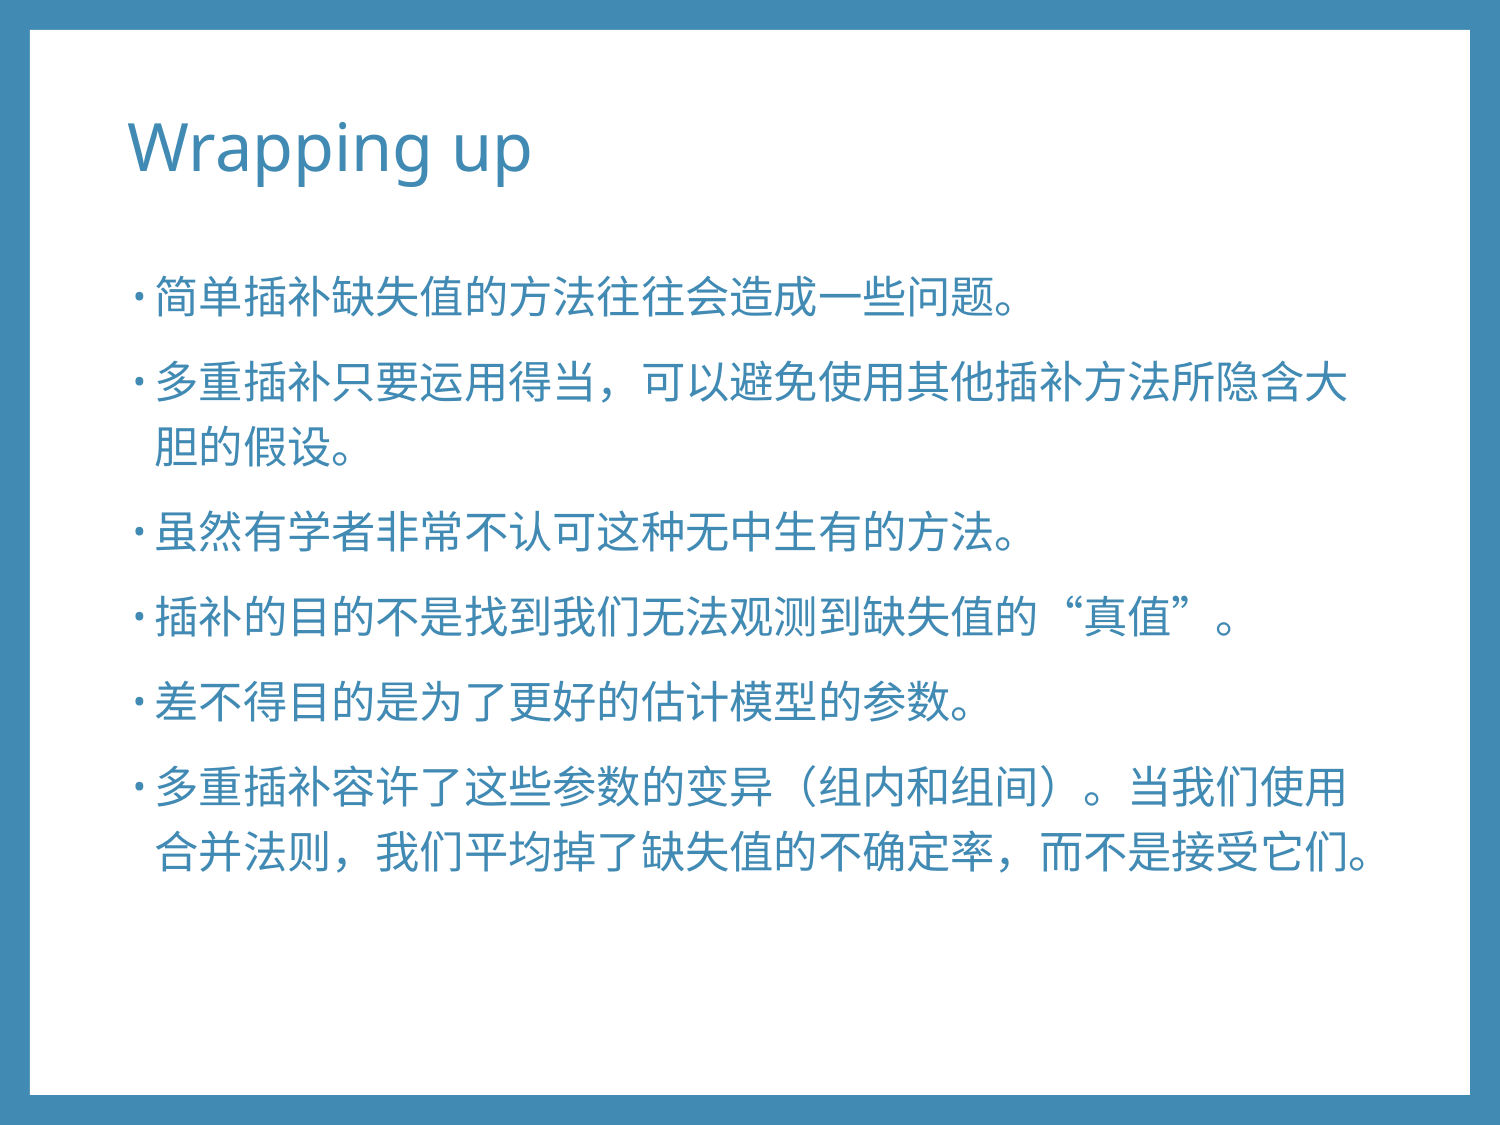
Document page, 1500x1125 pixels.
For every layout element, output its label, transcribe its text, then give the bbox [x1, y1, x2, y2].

title Wrapping up [112, 99, 1388, 200]
list 简单插补缺失值的方法往往会造成一些问题。 多重插补只要运用得当，可以避免使用其他插补方法所隐含大胆的假设。 虽然有学者非常不认可这种无中生有的方法。 插补的目的不是找到我们无法观测到缺失值的“真值”。 差不得目的是为了更好的估计模型的参数。 多重插补容许了这些参数的变异（组内和组间）。当我们使用合并法则，我们平均掉了缺失值的不确定率，而不是接受它们。 [112, 249, 1388, 938]
